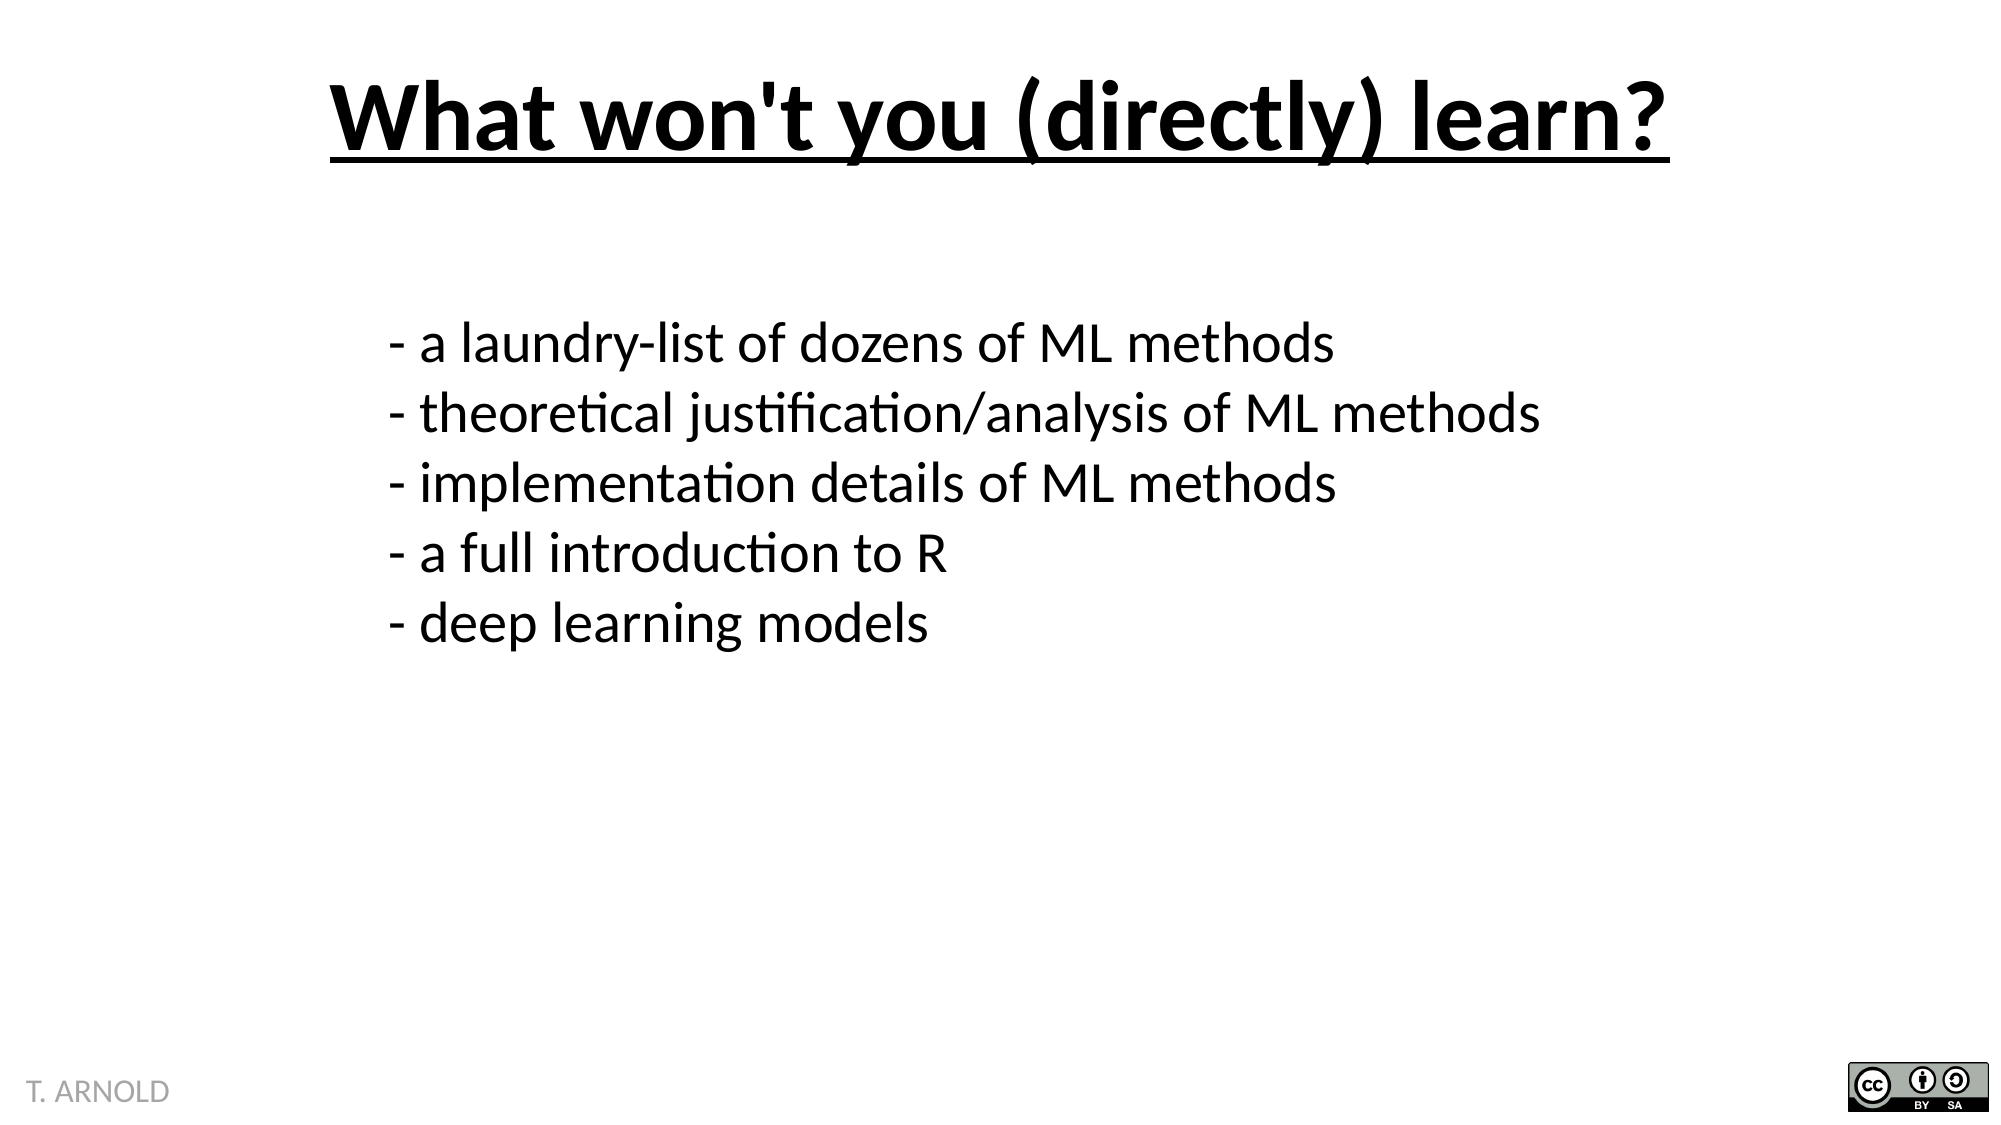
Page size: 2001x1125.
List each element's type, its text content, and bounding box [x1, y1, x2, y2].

picture [1848, 1062, 1989, 1112]
text_box T. ARNOLD [11, 1062, 673, 1117]
text_box - a laundry-list of dozens of ML methods - theoretical justification/analysis of ML methods - implementation details of ML methods - a full introduction to R - deep learning models [373, 296, 1713, 662]
text_box What won't you (directly) learn? [291, 43, 1709, 178]
